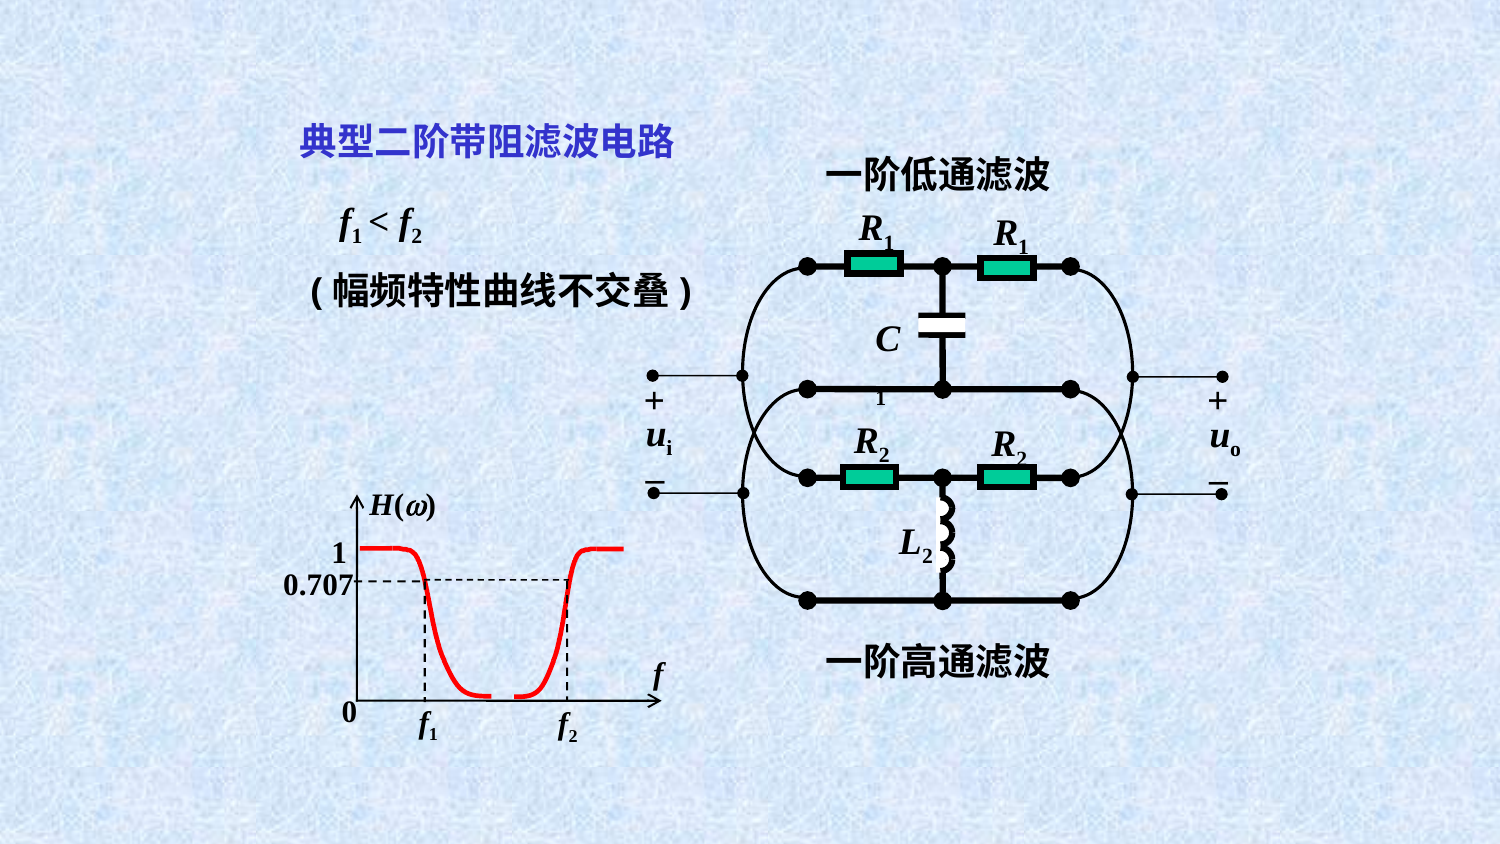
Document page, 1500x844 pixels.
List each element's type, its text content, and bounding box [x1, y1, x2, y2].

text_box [807, 408, 1071, 601]
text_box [268, 525, 492, 772]
text_box 一阶低通滤波 [811, 143, 1113, 204]
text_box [628, 268, 804, 598]
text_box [807, 195, 1071, 397]
text_box f1 < f2 (幅频特性曲线不交叠) [295, 189, 707, 320]
picture [0, 0, 1500, 844]
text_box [326, 476, 690, 737]
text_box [1071, 269, 1258, 599]
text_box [423, 548, 624, 774]
text_box 典型二阶带阻滤波电路 [285, 110, 745, 171]
text_box 一阶高通滤波 [811, 630, 1130, 690]
